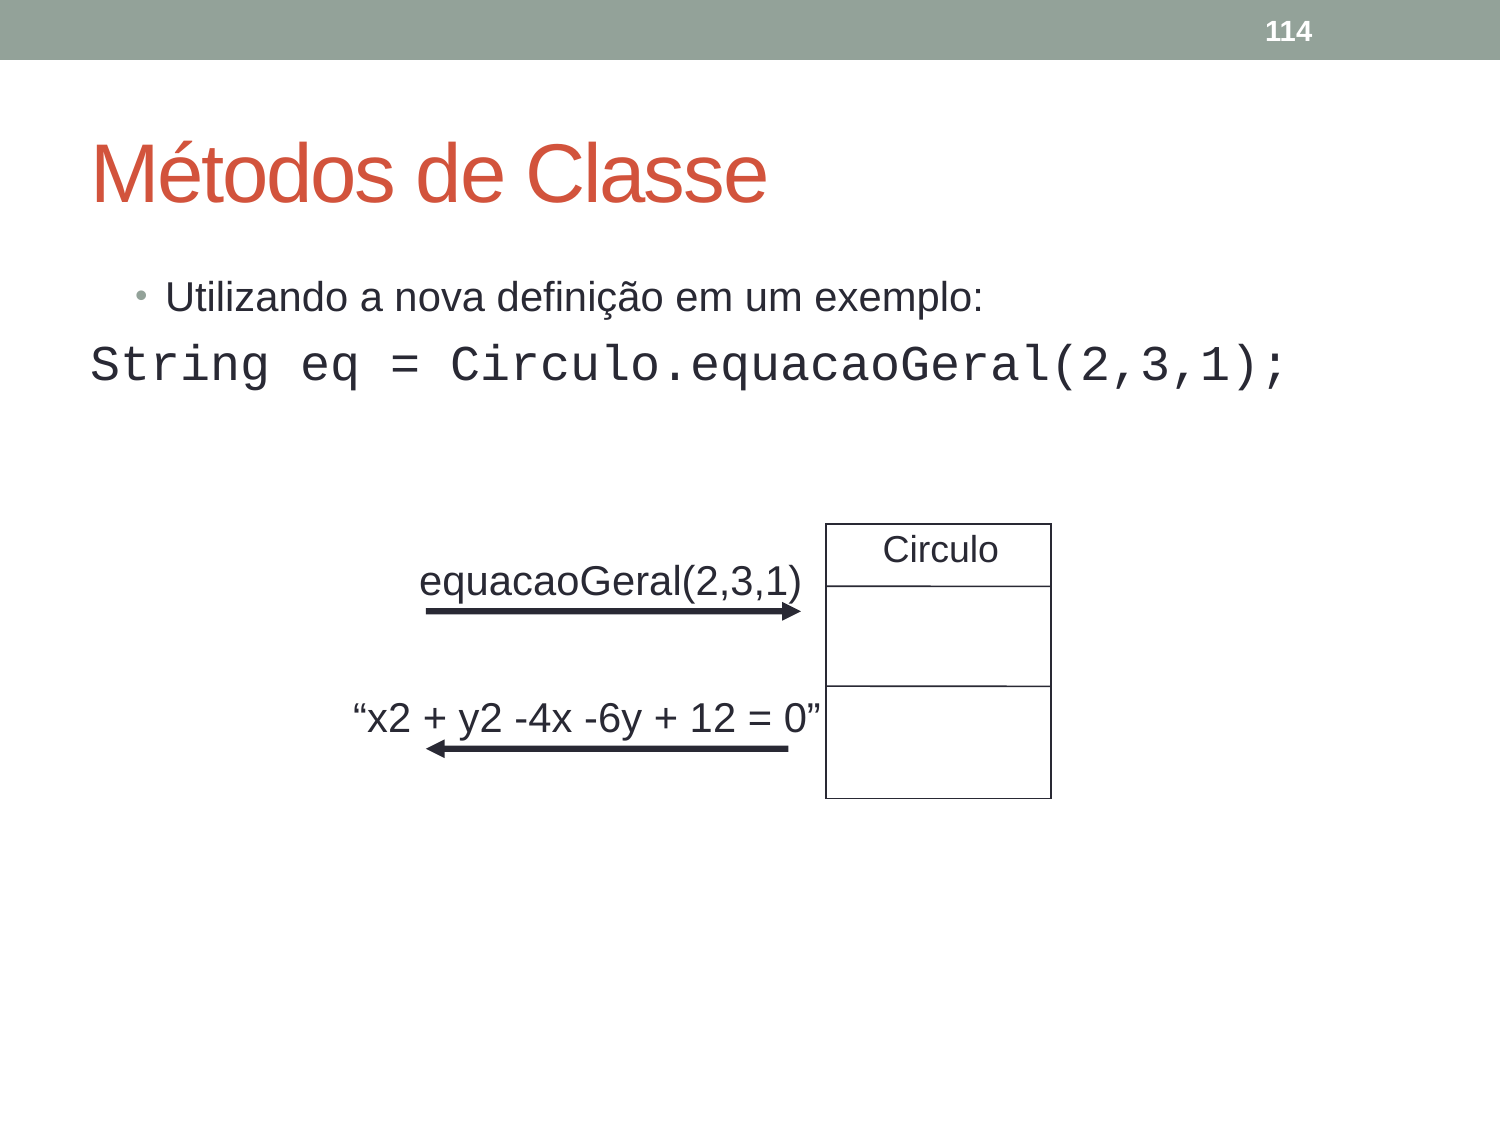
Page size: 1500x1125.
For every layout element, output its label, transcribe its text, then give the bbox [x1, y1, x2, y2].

slide_number 114 [1250, 3, 1425, 57]
title Métodos de Classe [75, 87, 1425, 250]
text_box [348, 683, 827, 749]
list Utilizando a nova definição em um exemplo: String eq = Circulo.equacaoGeral(2,3,1); [75, 262, 1425, 1063]
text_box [425, 545, 802, 612]
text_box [825, 517, 1052, 799]
